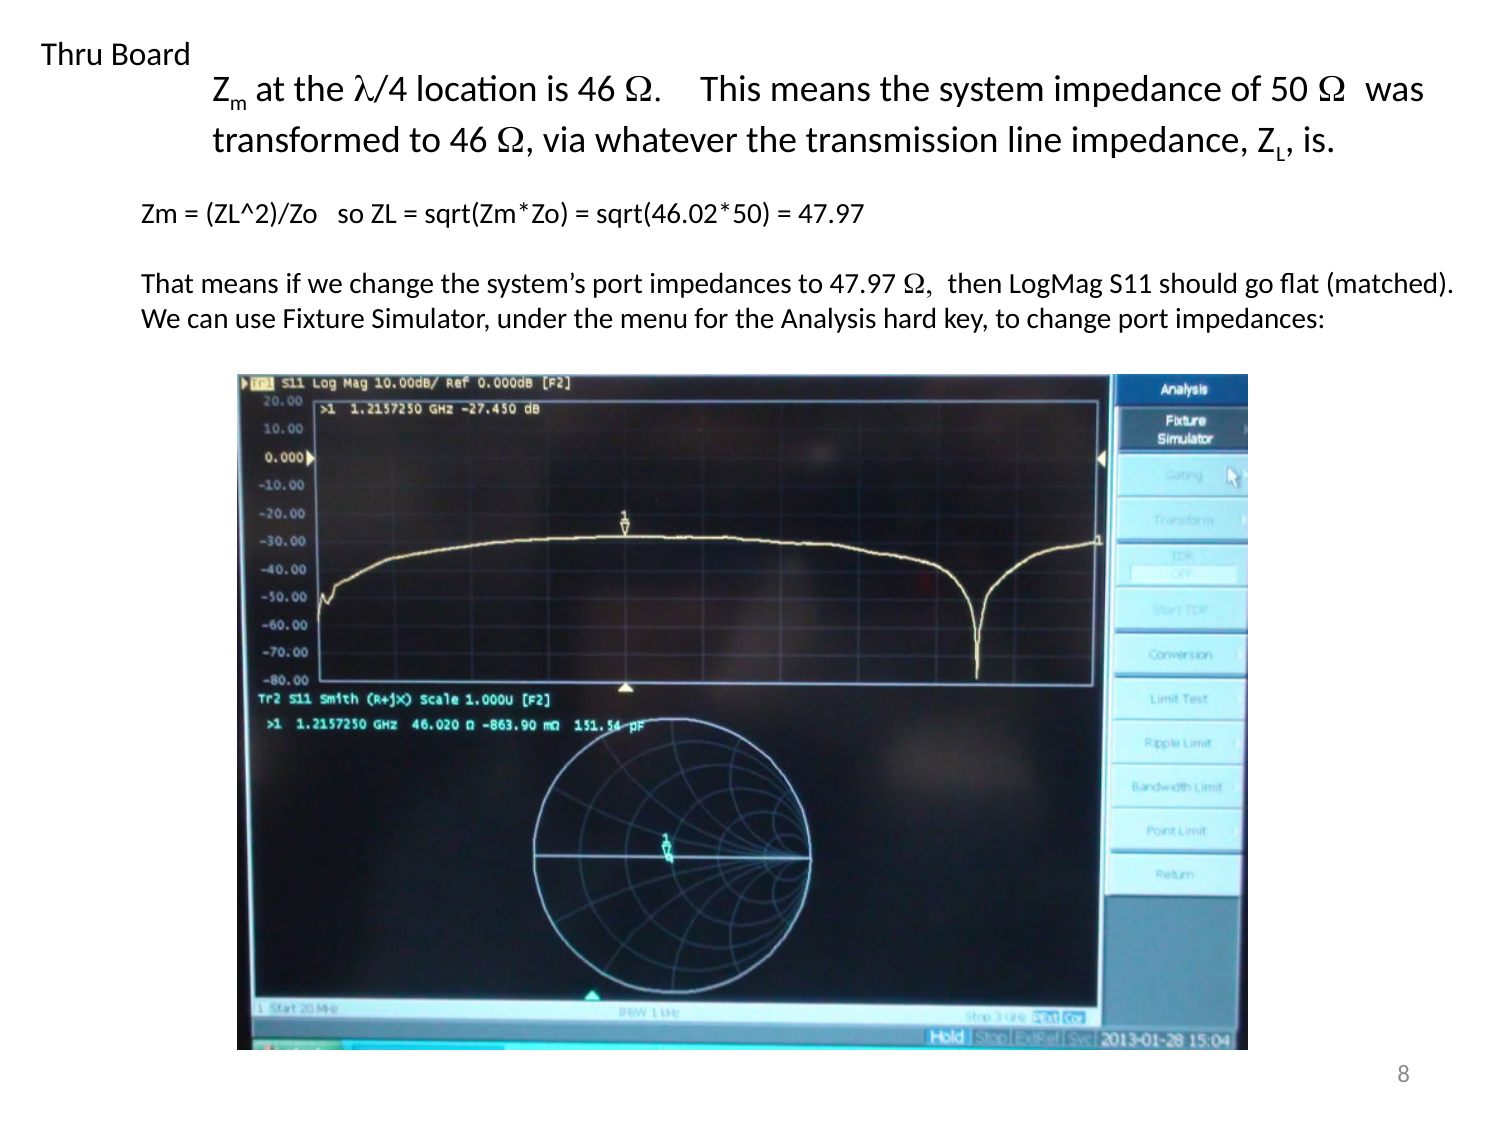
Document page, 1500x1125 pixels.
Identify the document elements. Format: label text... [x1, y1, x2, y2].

text_box Zm = (ZL^2)/Zo so ZL = sqrt(Zm*Zo) = sqrt(46.02*50) = 47.97 That means if we change the system’s port impedances to 47.97 W, then LogMag S11 should go flat (matched). We can use Fixture Simulator, under the menu for the Analysis hard key, to change port impedances: [126, 187, 1470, 342]
text_box Zm at the l/4 location is 46 W. This means the system impedance of 50 W was transformed to 46 W, via whatever the transmission line impedance, ZL, is. [197, 56, 1440, 174]
text_box Thru Board [26, 24, 207, 80]
slide_number 8 [1074, 1042, 1425, 1103]
picture [237, 373, 1249, 1051]
